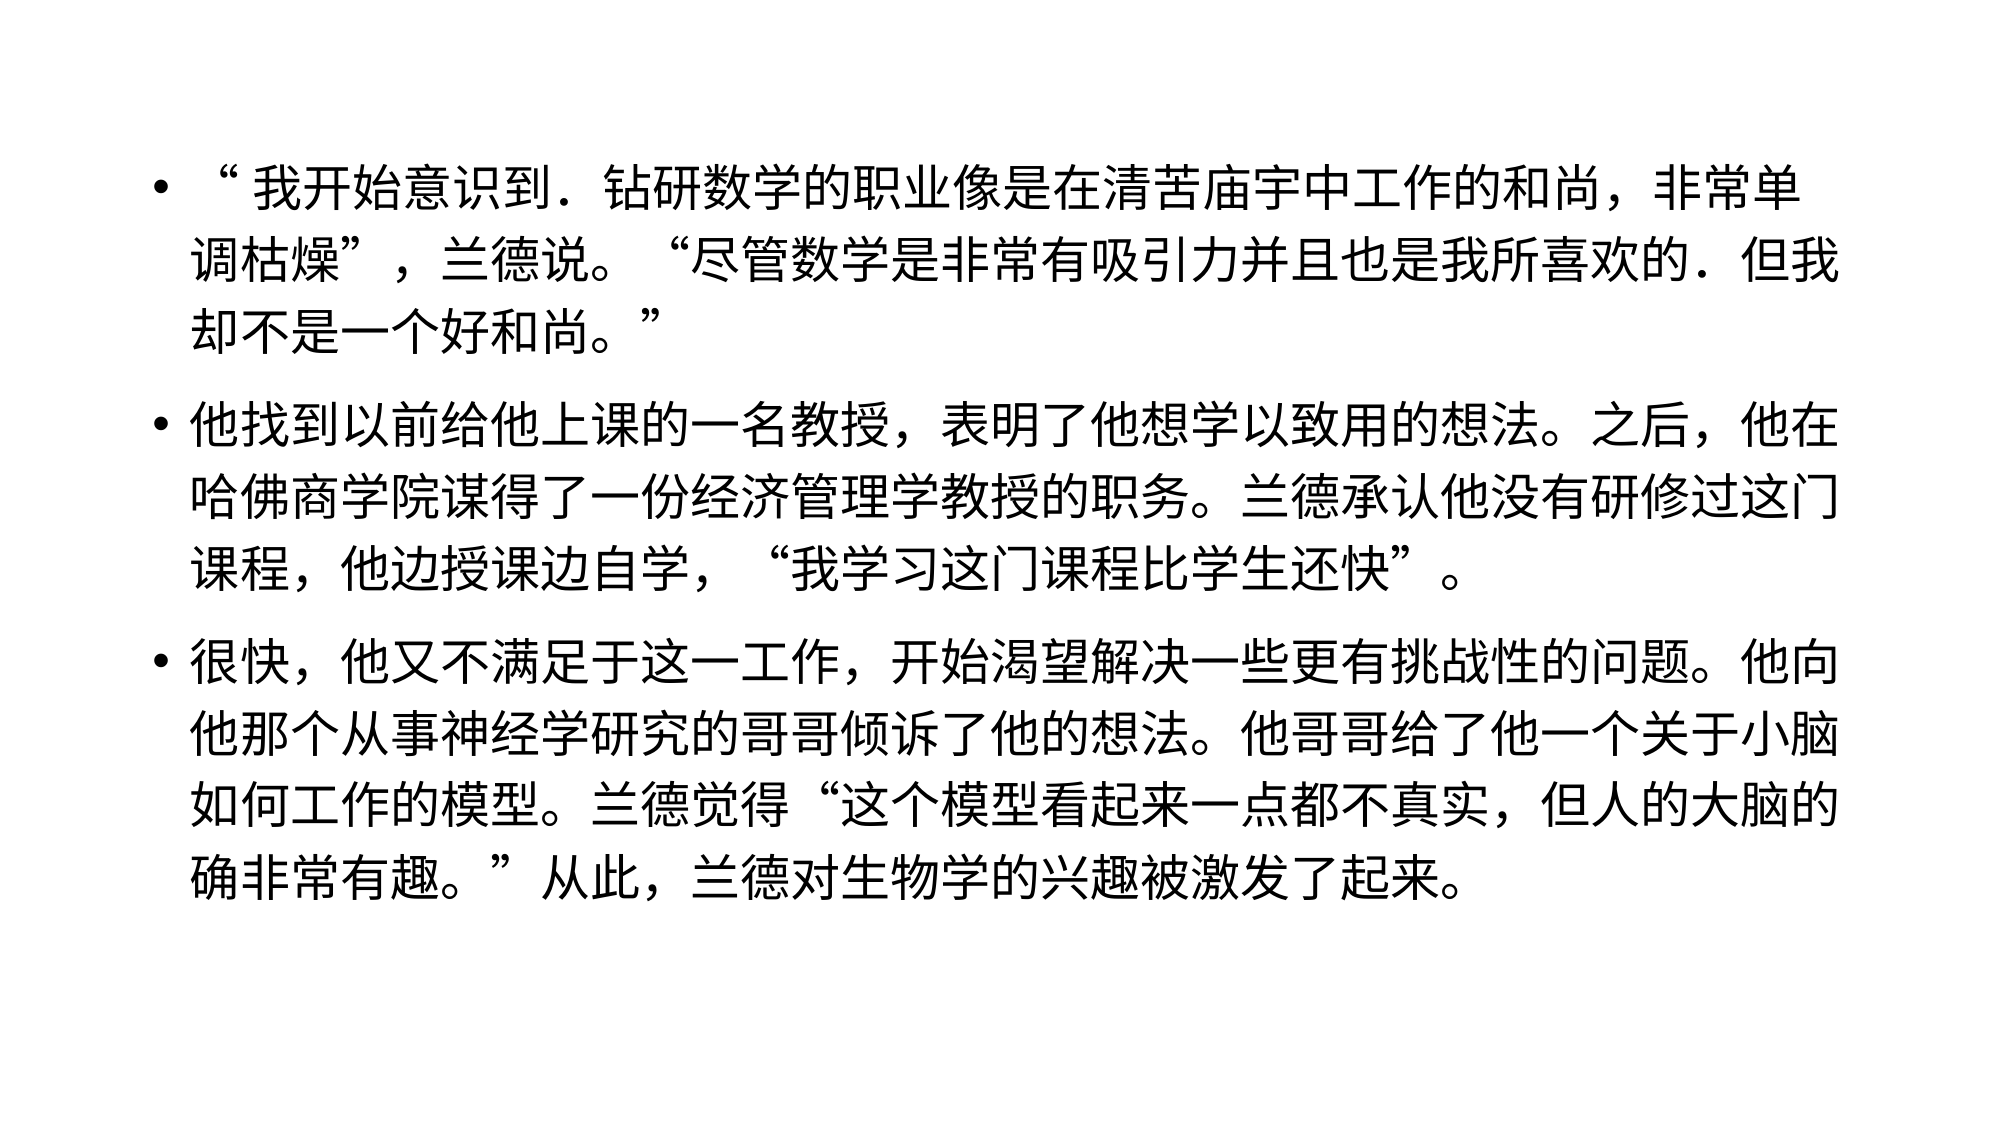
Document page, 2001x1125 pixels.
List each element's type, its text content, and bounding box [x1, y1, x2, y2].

list “我开始意识到．钻研数学的职业像是在清苦庙宇中工作的和尚，非常单调枯燥”，兰德说。“尽管数学是非常有吸引力并且也是我所喜欢的．但我却不是一个好和尚。” 他找到以前给他上课的一名教授，表明了他想学以致用的想法。之后，他在哈佛商学院谋得了一份经济管理学教授的职务。兰德承认他没有研修过这门课程，他边授课边自学，“我学习这门课程比学生还快”。 很快，他又不满足于这一工作，开始渴望解决一些更有挑战性的问题。他向他那个从事神经学研究的哥哥倾诉了他的想法。他哥哥给了他一个关于小脑如何工作的模型。兰德觉得“这个模型看起来一点都不真实，但人的大脑的确非常有趣。”从此，兰德对生物学的兴趣被激发了起来。 [137, 136, 1863, 1014]
